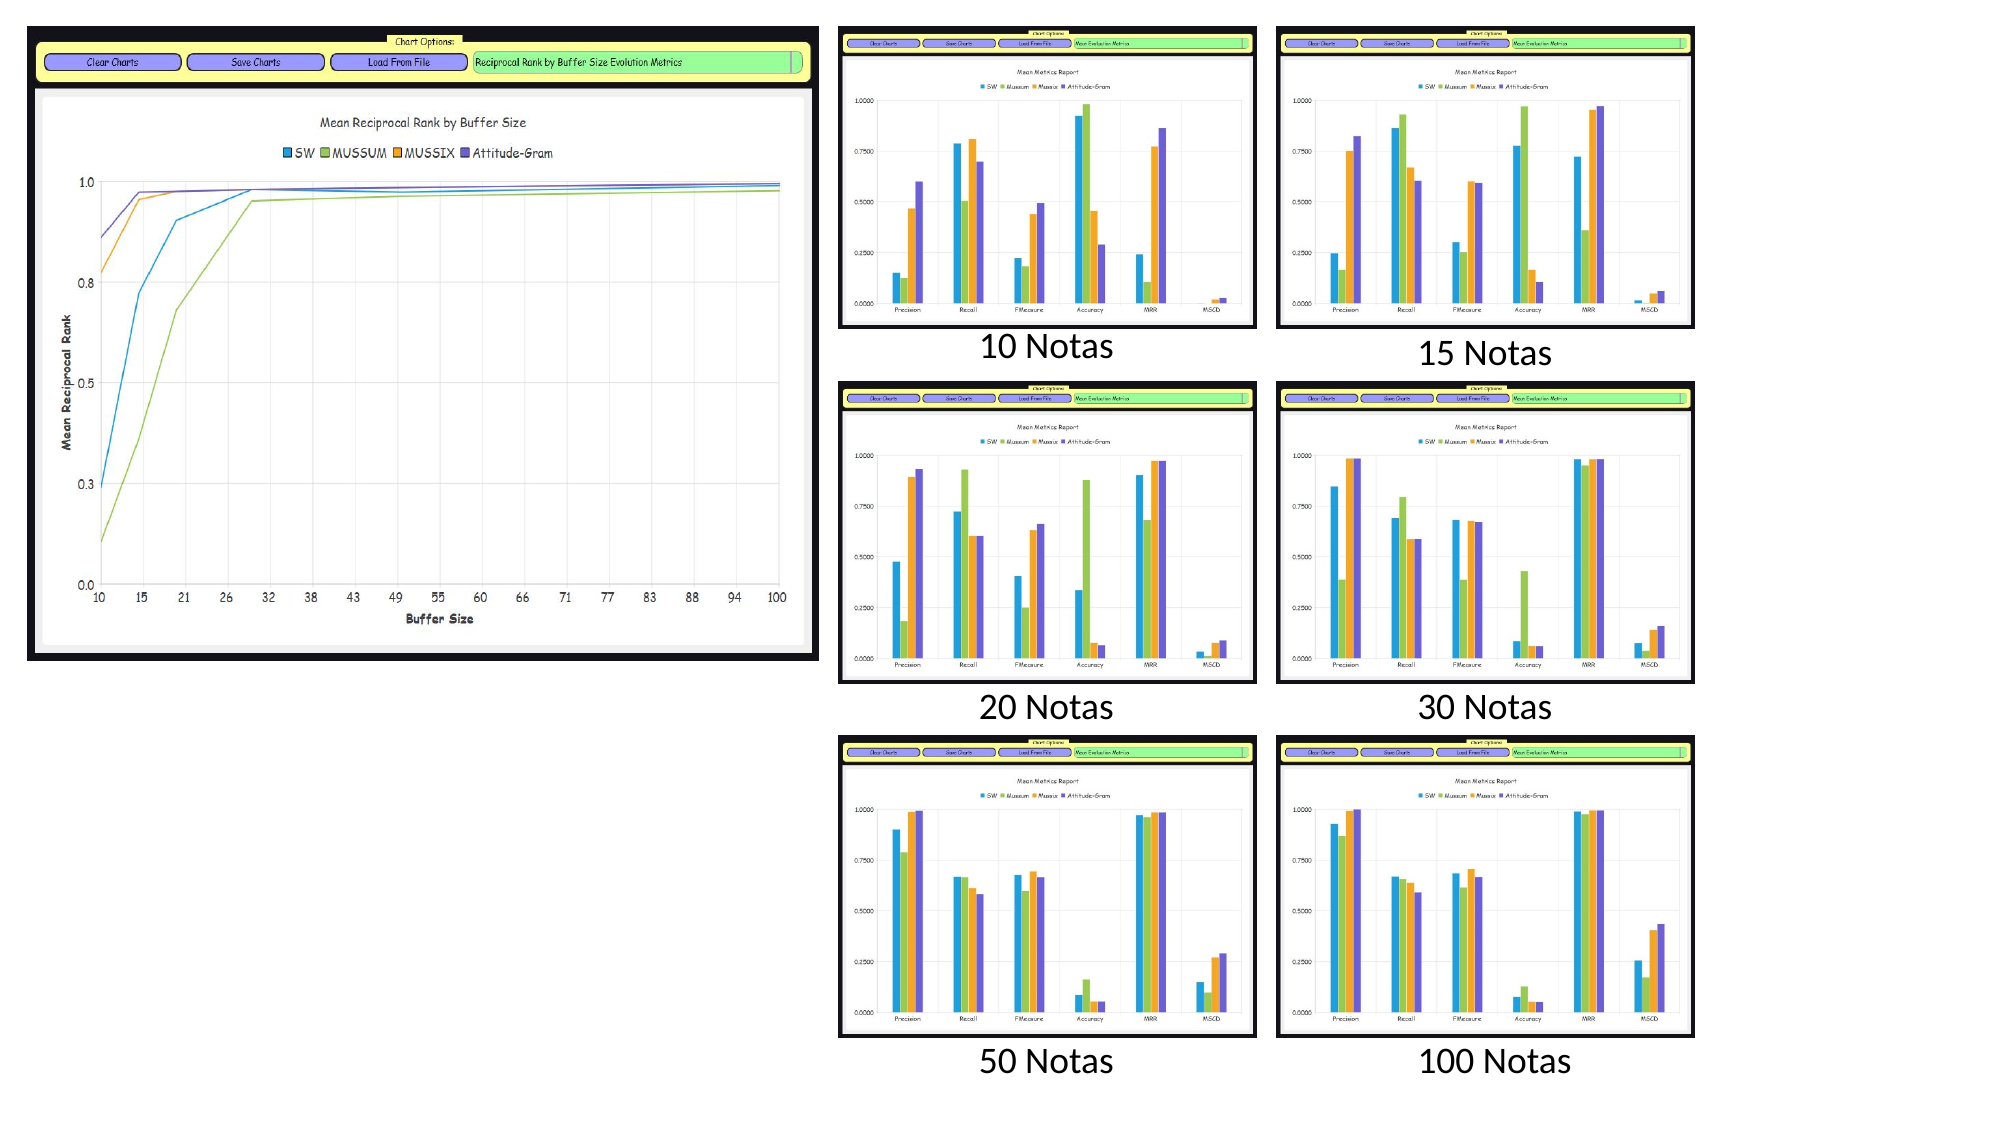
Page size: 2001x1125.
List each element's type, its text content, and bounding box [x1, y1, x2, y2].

picture [838, 735, 1257, 1038]
picture [1276, 735, 1695, 1038]
text_box 10 Notas [963, 329, 1129, 374]
text_box 30 Notas [1402, 684, 1568, 735]
text_box 15 Notas [1402, 329, 1568, 381]
picture [1276, 26, 1695, 329]
picture [838, 26, 1257, 329]
picture [27, 26, 819, 661]
text_box 20 Notas [963, 684, 1129, 735]
text_box 50 Notas [963, 1038, 1129, 1089]
picture [838, 381, 1257, 684]
text_box 100 Notas [1402, 1038, 1587, 1089]
picture [1276, 381, 1695, 684]
